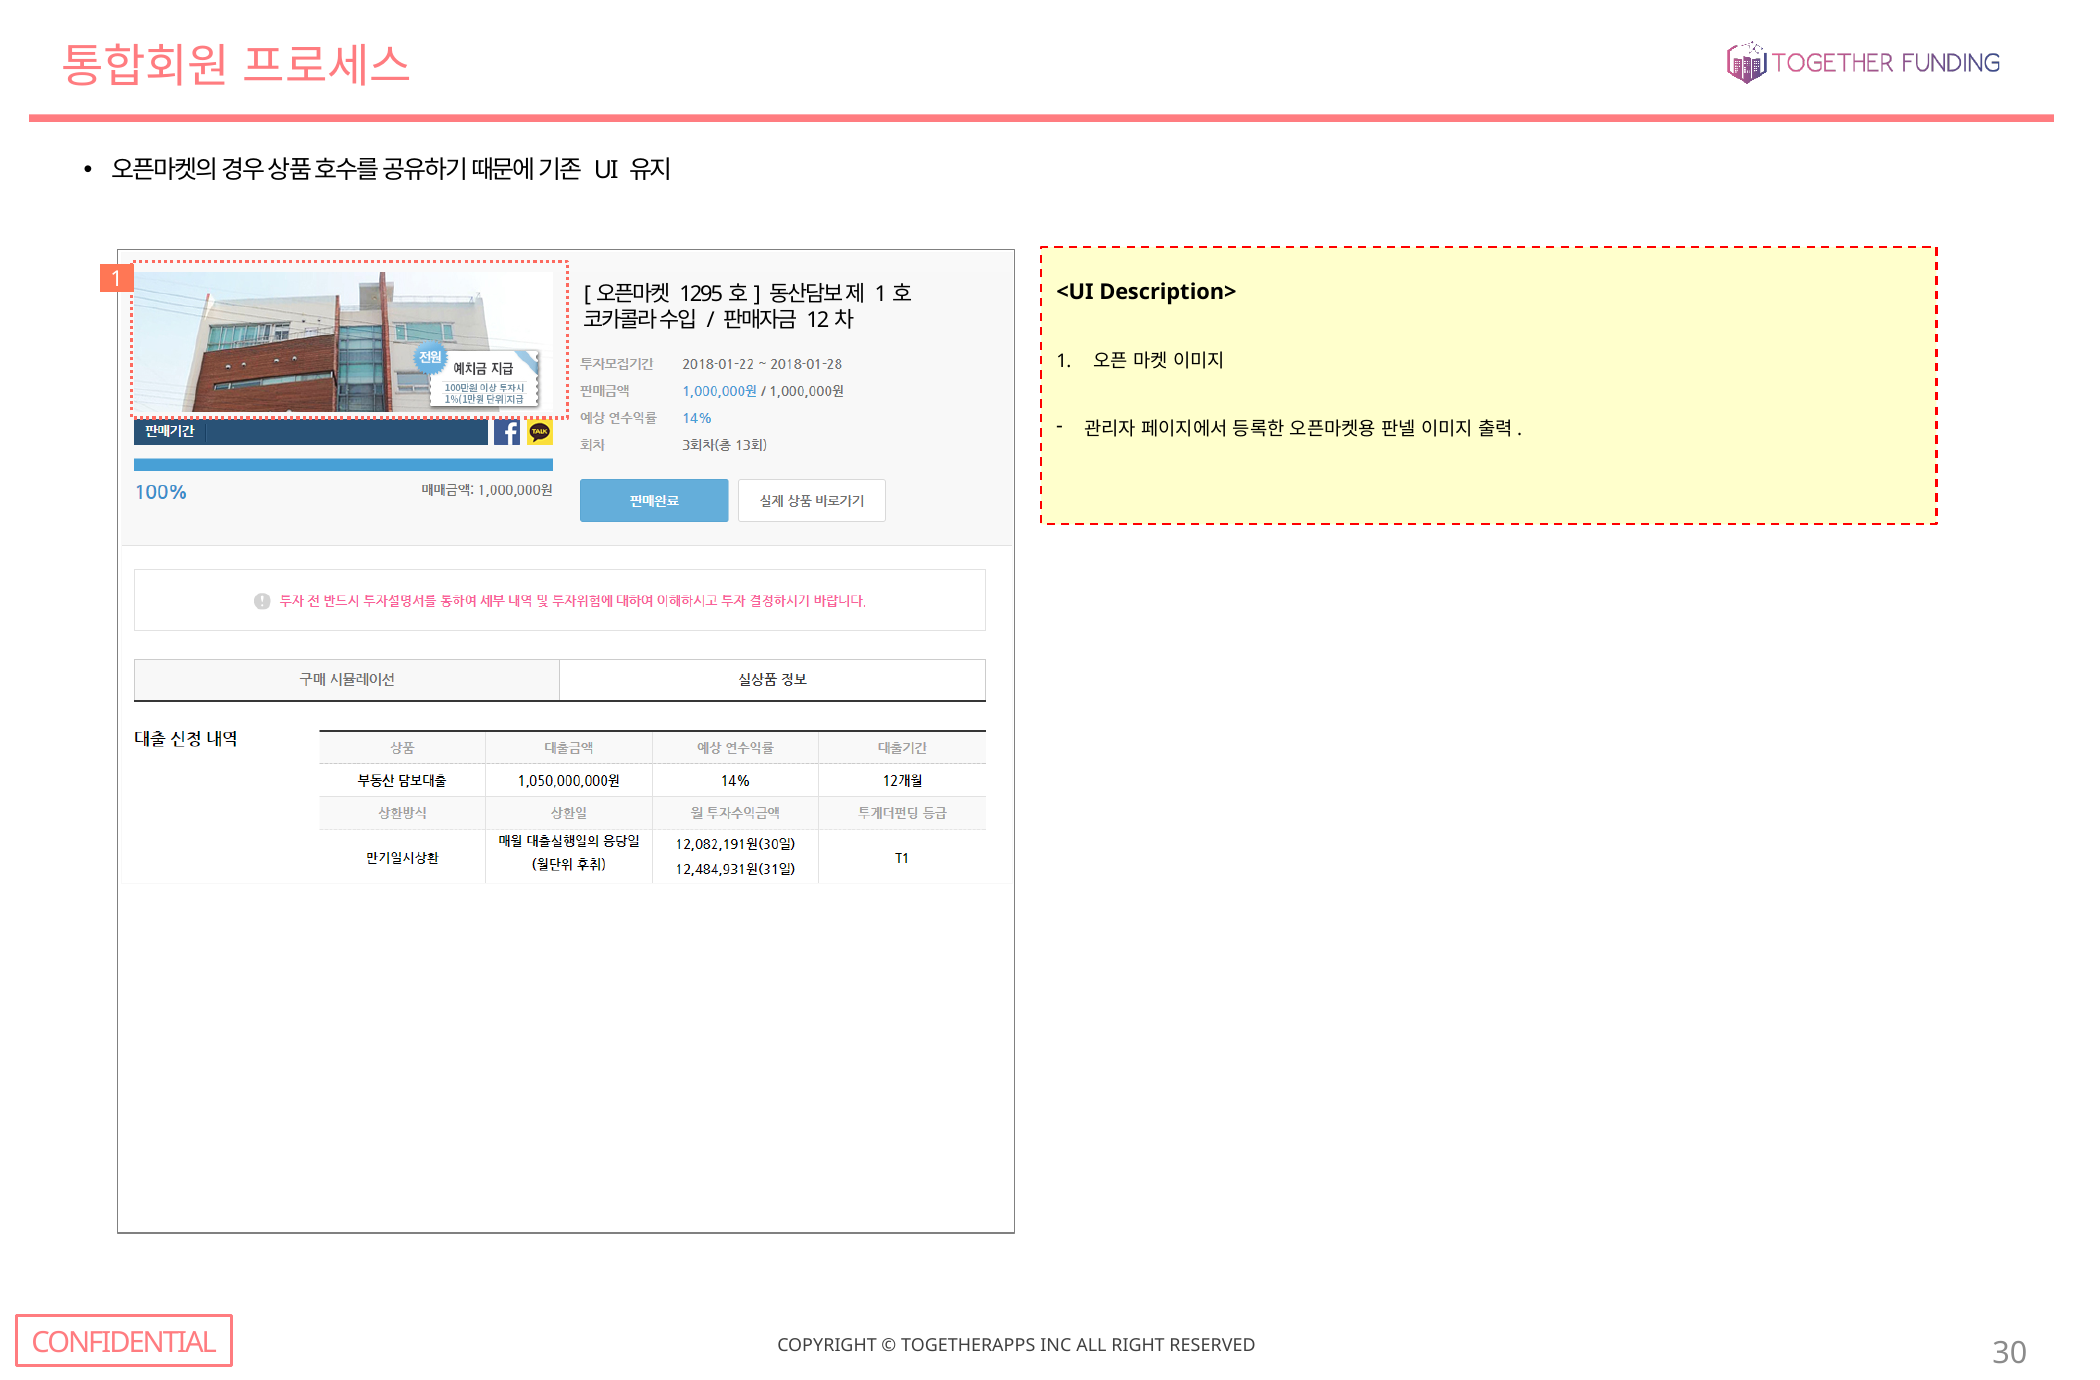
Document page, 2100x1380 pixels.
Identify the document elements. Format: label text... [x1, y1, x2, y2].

text_box [115, 310, 1017, 1235]
text_box <UI Description> 오픈 마켓 이미지 관리자 페이지에서 등록한 오픈마켓용 판넬 이미지 출력. [1039, 245, 1939, 526]
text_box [100, 256, 133, 300]
title 통합회원 프로세스 [45, 0, 743, 127]
picture [1725, 39, 2005, 85]
picture [121, 252, 1014, 884]
slide_number 30 [1937, 1332, 2043, 1374]
text_box [115, 247, 1017, 256]
text_box 오픈마켓의 경우 상품 호수를 공유하기 때문에 기존 UI 유지 [68, 146, 688, 191]
